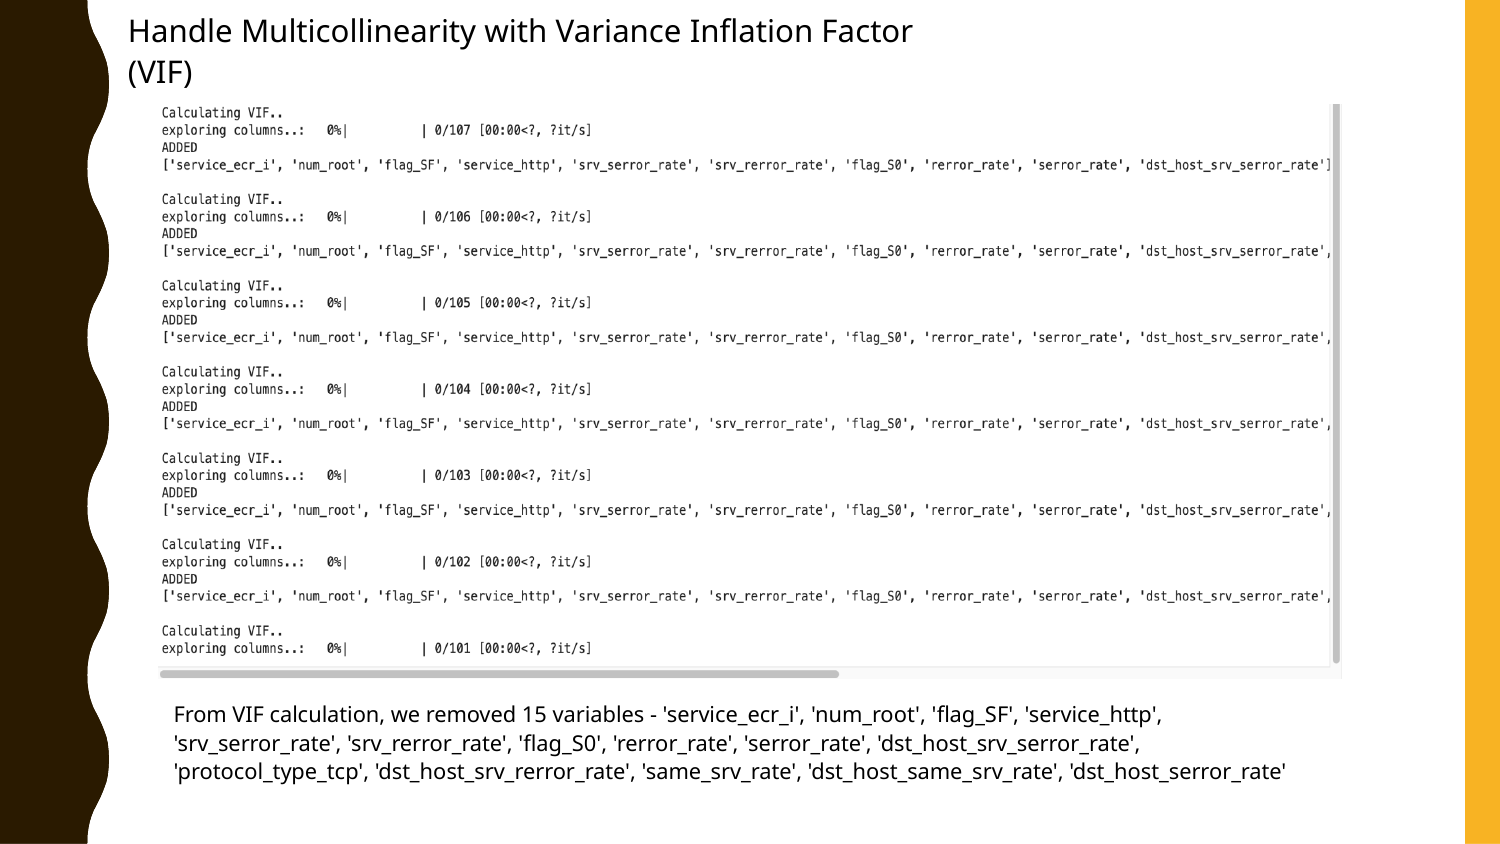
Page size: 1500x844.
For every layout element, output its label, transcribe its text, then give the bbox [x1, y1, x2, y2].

list From VIF calculation, we removed 15 variables - 'service_ecr_i', 'num_root', 'flag_SF', 'service_http', 'srv_serror_rate', 'srv_rerror_rate', 'flag_S0', 'rerror_rate', 'serror_rate', 'dst_host_srv_serror_rate', 'protocol_type_tcp', 'dst_host_srv_rerror_rate', 'same_srv_rate', 'dst_host_same_srv_rate', 'dst_host_serror_rate' [158, 690, 1352, 808]
picture [158, 104, 1342, 679]
text_box [0, 0, 109, 844]
text_box [1465, 0, 1500, 844]
list Handle Multicollinearity with Variance Inflation Factor (VIF) [112, 0, 993, 443]
